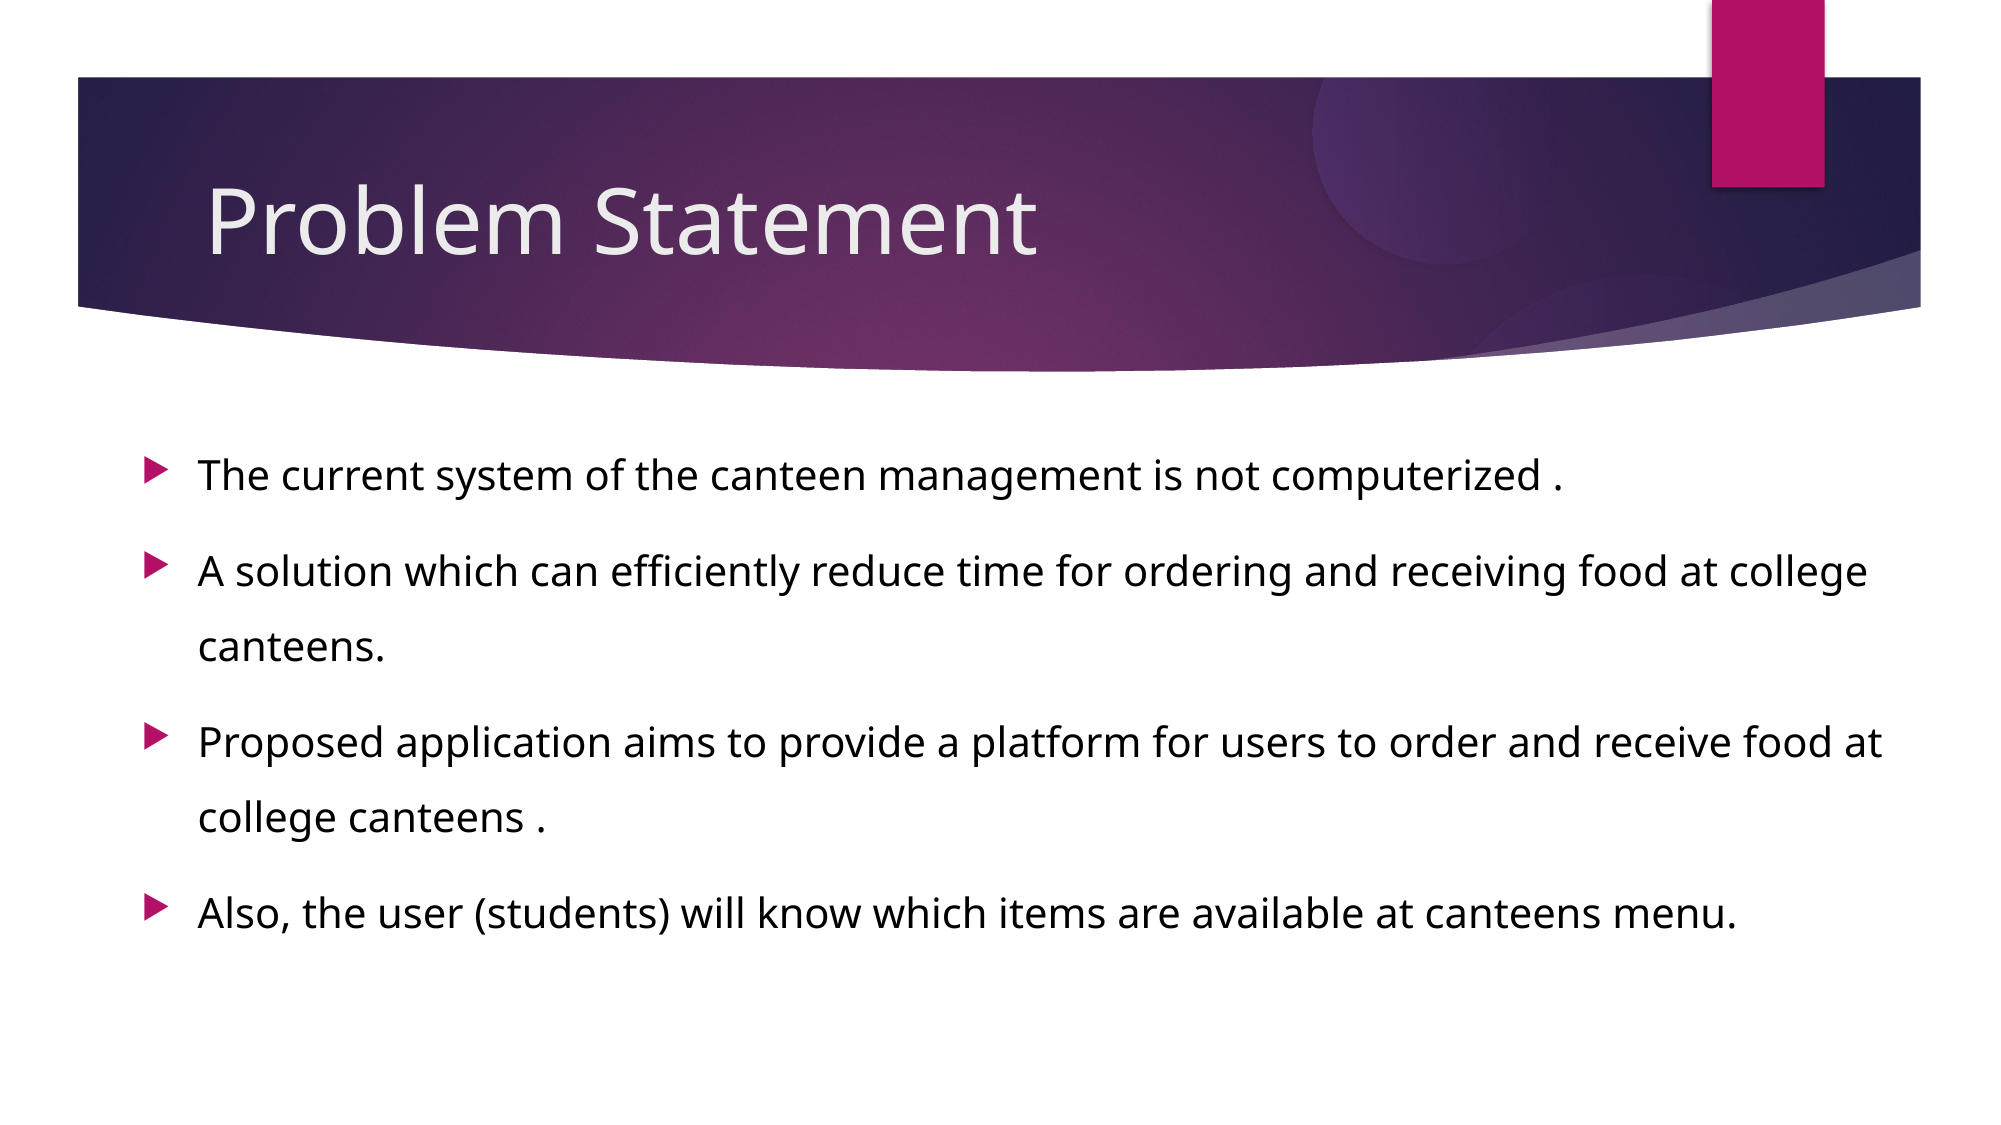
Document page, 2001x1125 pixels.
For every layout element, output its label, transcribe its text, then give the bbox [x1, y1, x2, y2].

text_box The current system of the canteen management is not computerized . A solution which can efficiently reduce time for ordering and receiving food at college canteens. Proposed application aims to provide a platform for users to order and receive food at college canteens . Also, the user (students) will know which items are available at canteens menu. [126, 345, 1914, 780]
text_box Problem Statement [189, 159, 1627, 276]
picture [79, 78, 1920, 345]
